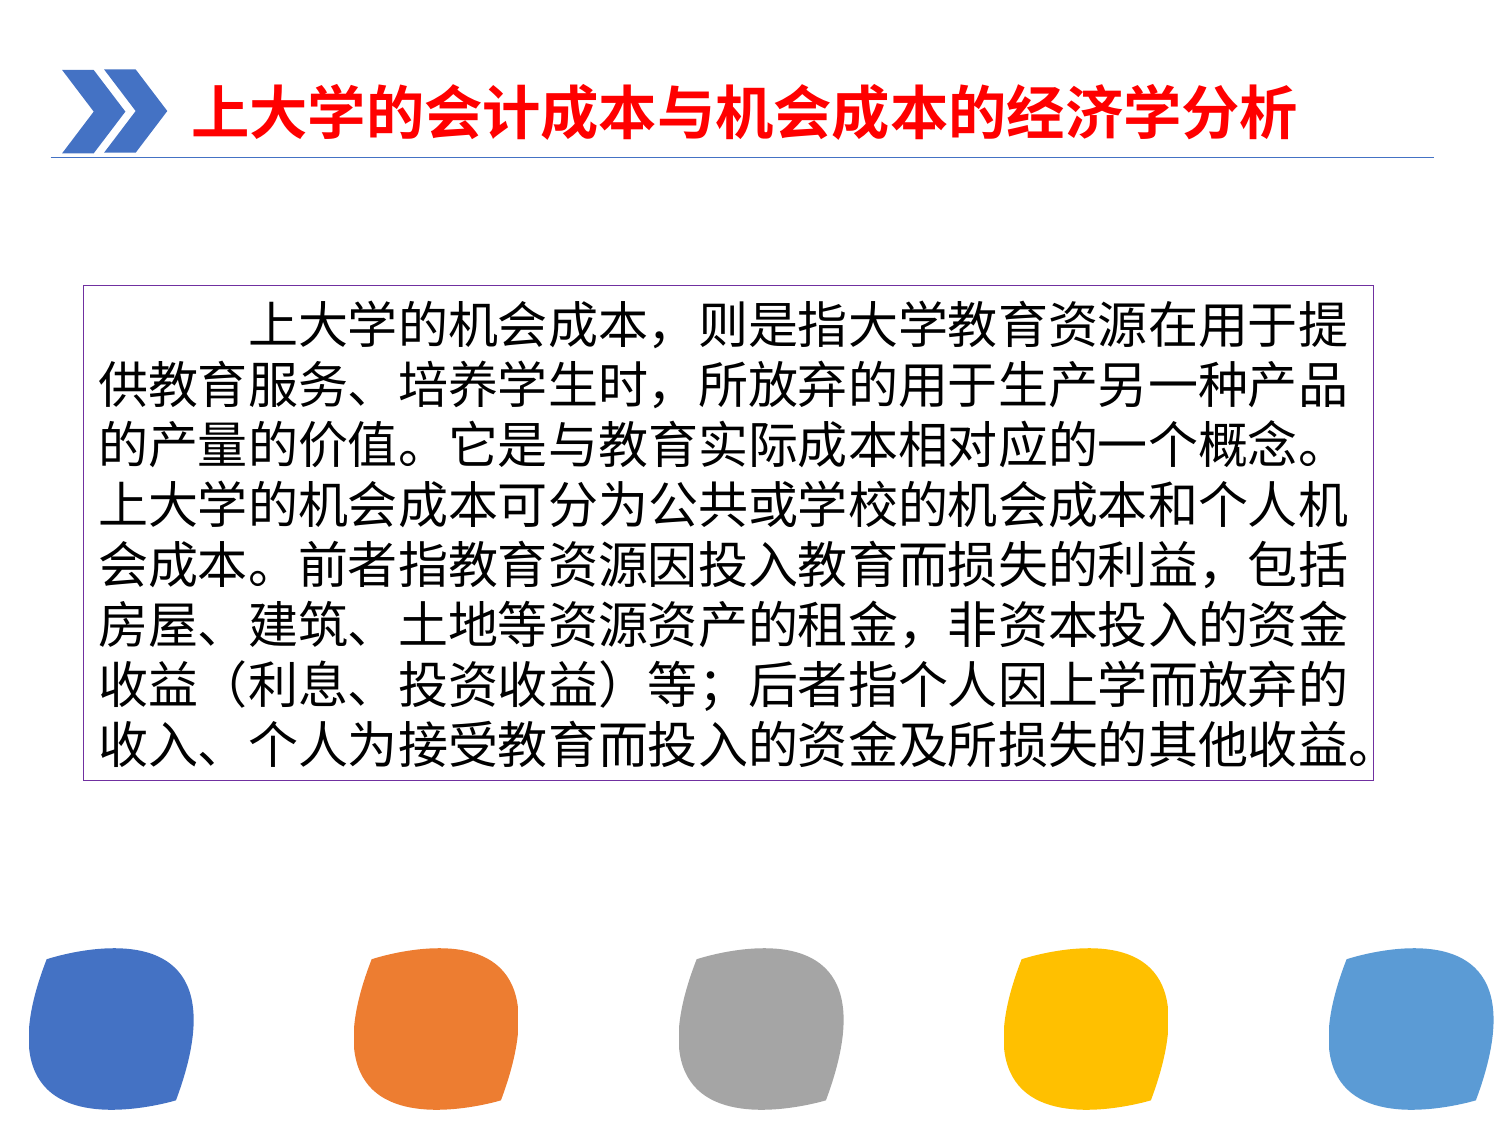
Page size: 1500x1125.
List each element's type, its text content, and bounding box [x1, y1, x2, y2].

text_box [50, 69, 1434, 164]
text_box 上大学的机会成本，则是指大学教育资源在用于提供教育服务、培养学生时，所放弃的用于生产另一种产品的产量的价值。它是与教育实际成本相对应的一个概念。上大学的机会成本可分为公共或学校的机会成本和个人机会成本。前者指教育资源因投入教育而损失的利益，包括房屋、建筑、土地等资源资产的租金，非资本投入的资金收益（利息、投资收益）等；后者指个人因上学而放弃的收入、个人为接受教育而投入的资金及所损失的其他收益。 [83, 285, 1374, 781]
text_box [23, 933, 1500, 1125]
